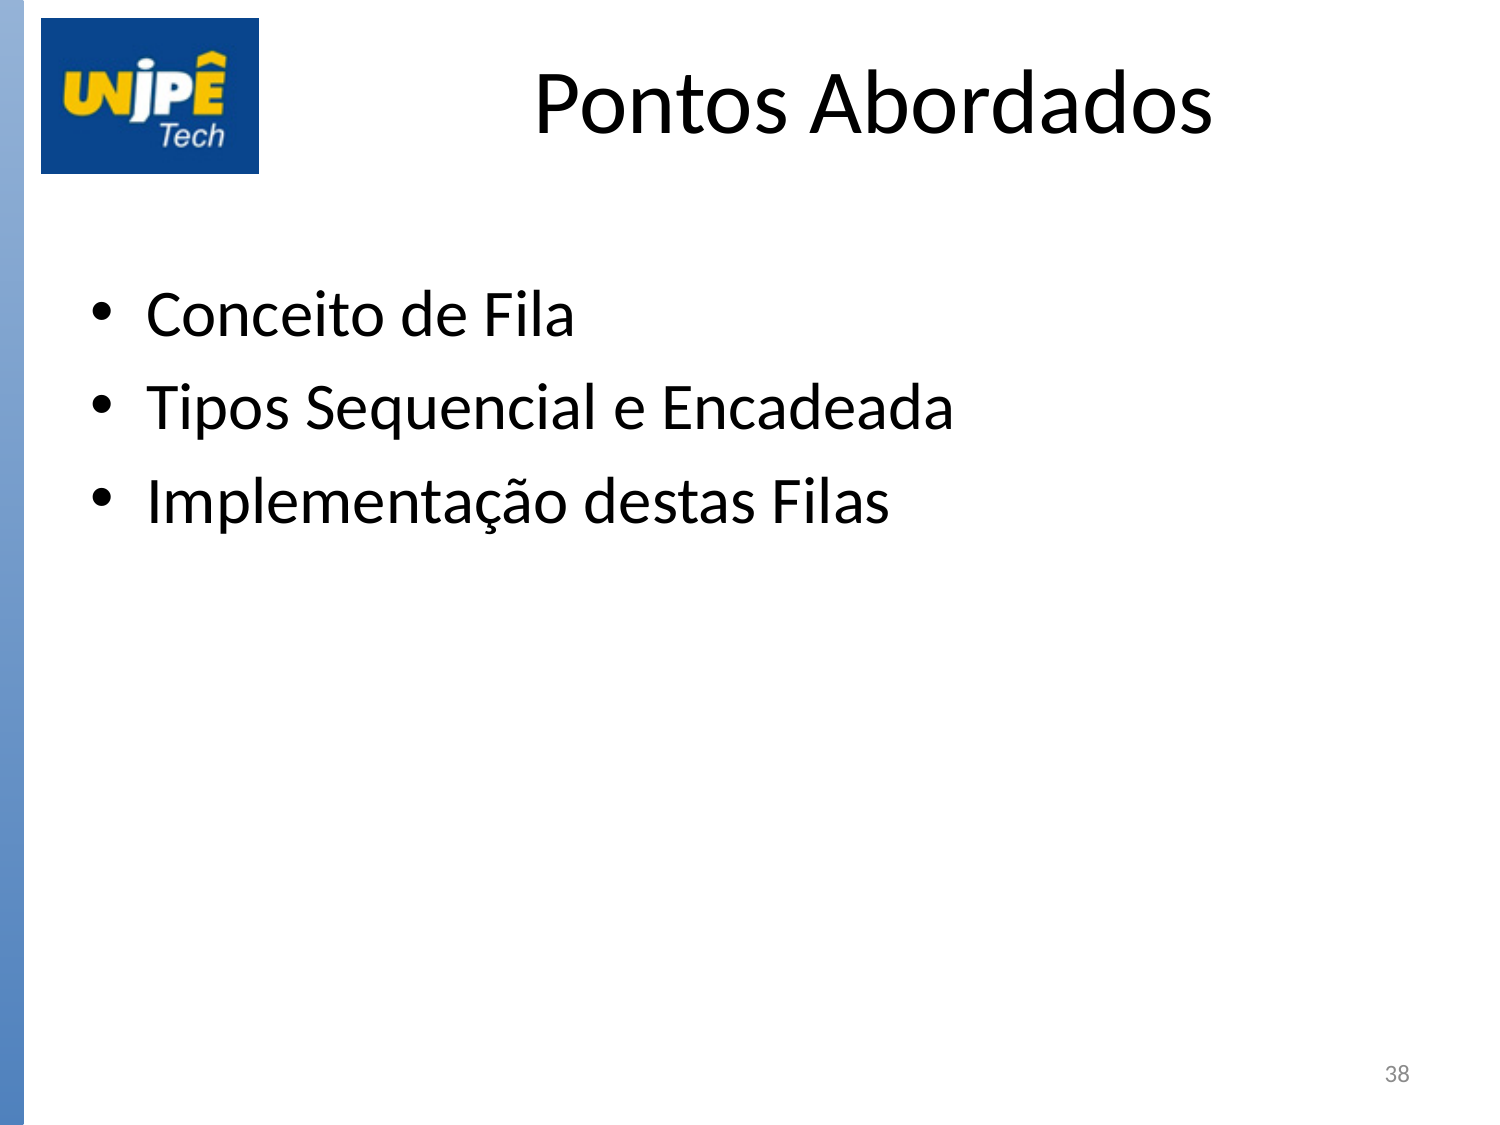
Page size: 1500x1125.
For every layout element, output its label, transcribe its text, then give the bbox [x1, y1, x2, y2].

list Conceito de Fila Tipos Sequencial e Encadeada Implementação destas Filas [75, 262, 1425, 1005]
slide_number 38 [1074, 1042, 1425, 1103]
title Pontos Abordados [324, 19, 1425, 174]
picture [41, 18, 259, 174]
